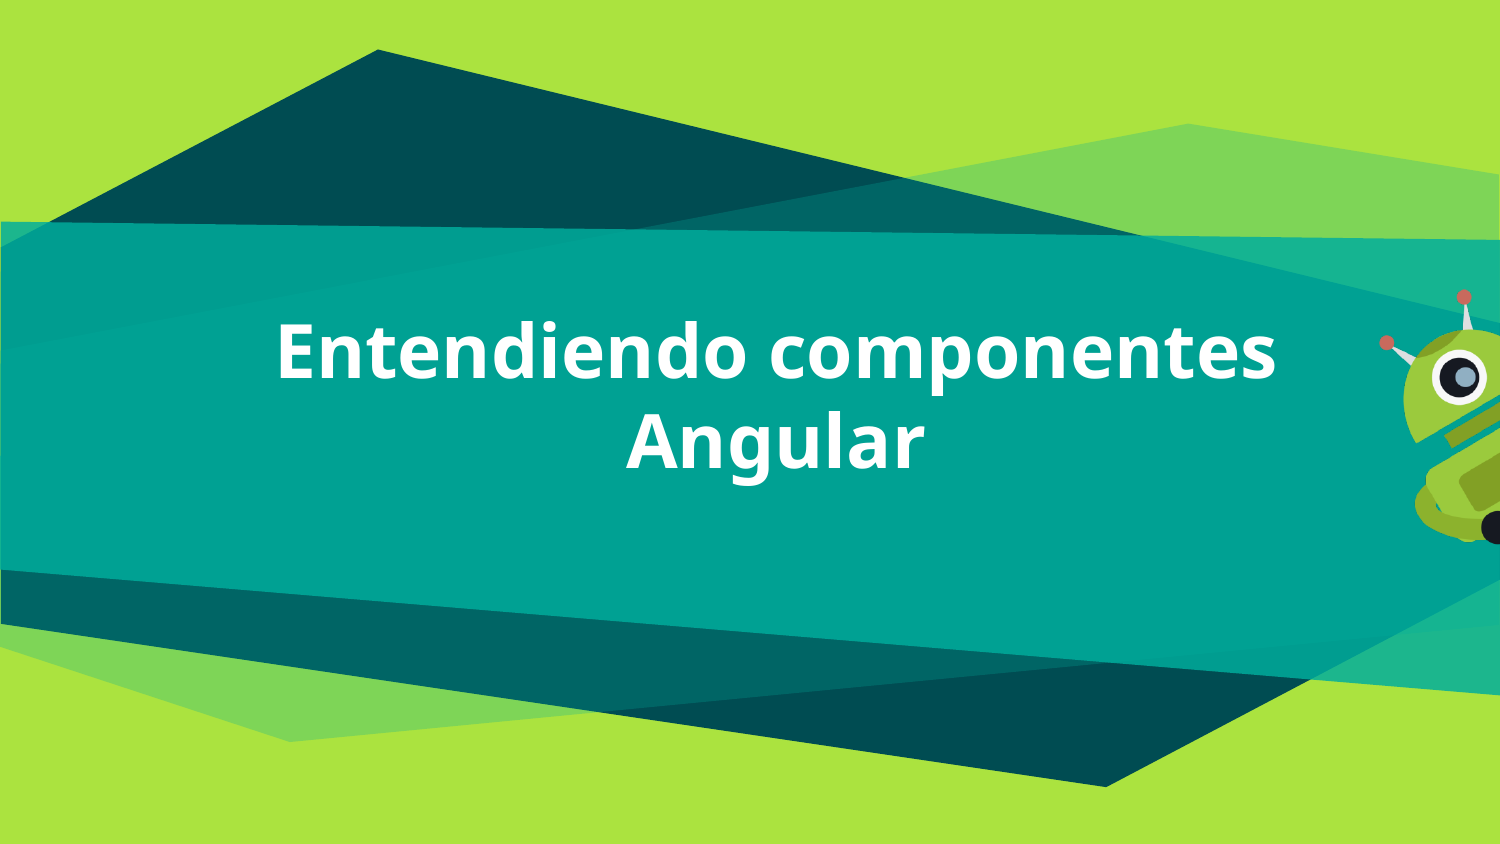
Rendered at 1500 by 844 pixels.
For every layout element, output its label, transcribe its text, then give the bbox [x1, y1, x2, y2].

picture [1376, 289, 1500, 547]
title Entendiendo componentes Angular [249, 307, 1303, 499]
